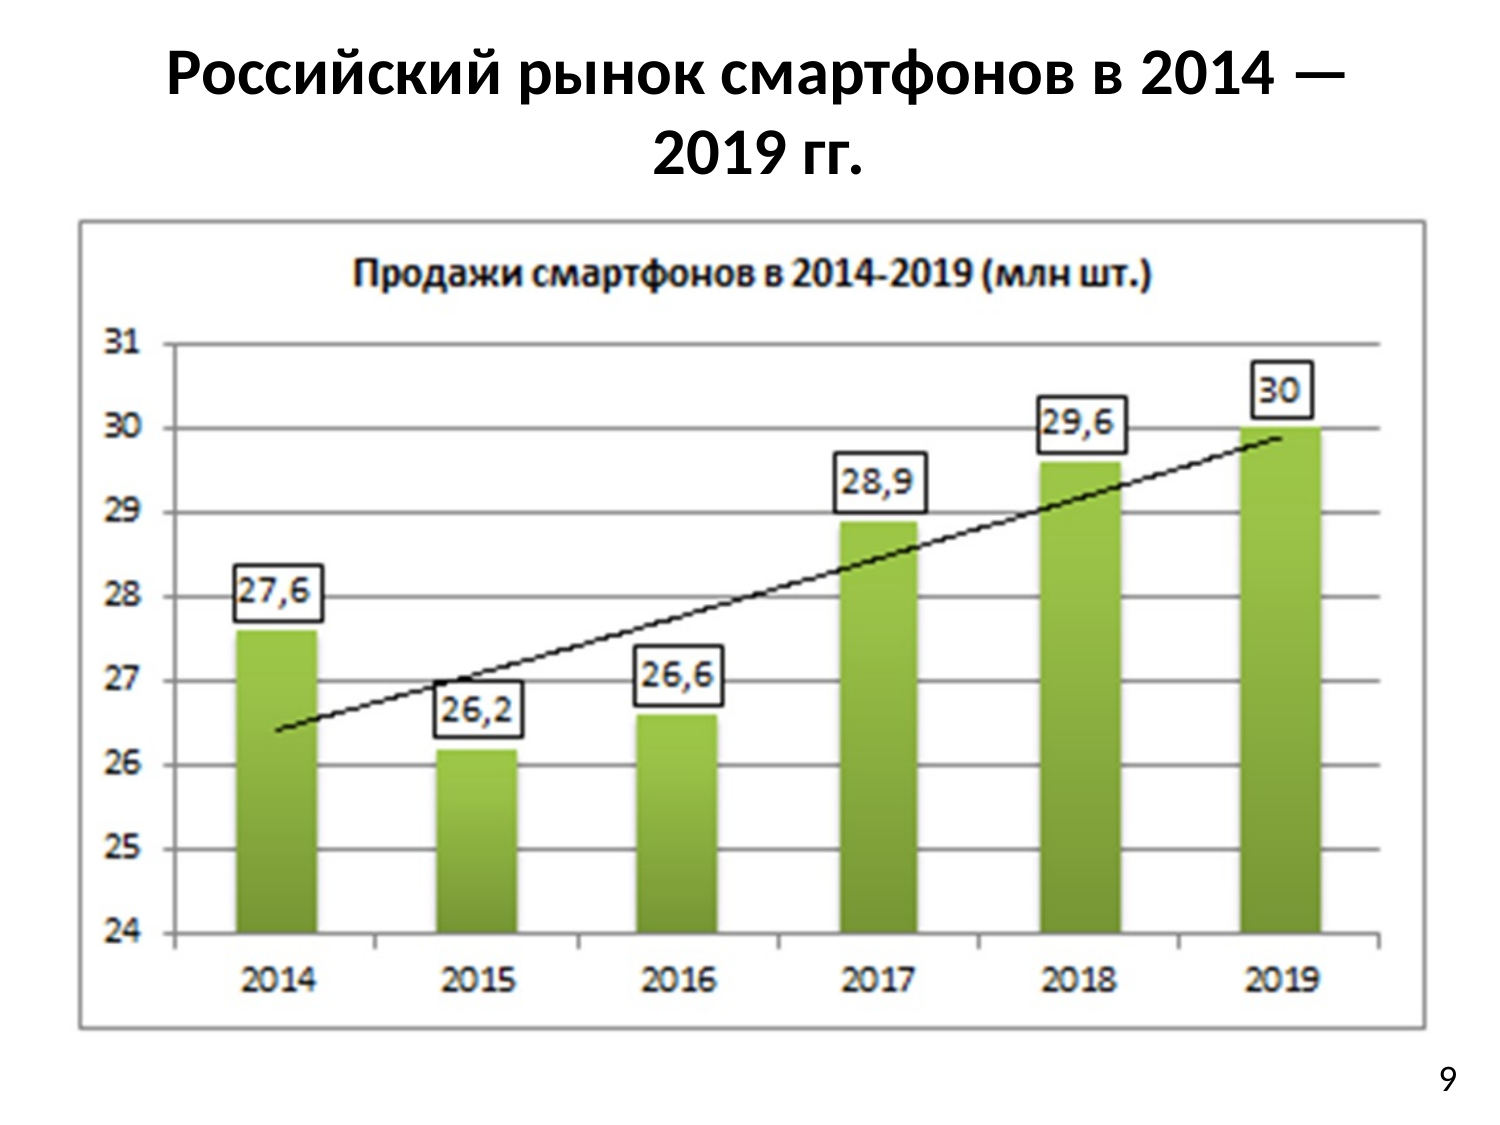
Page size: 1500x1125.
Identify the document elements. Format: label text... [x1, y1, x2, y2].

text_box 9 [1423, 1046, 1473, 1107]
title Российский рынок смартфонов в 2014 — 2019 гг. [46, 30, 1472, 185]
picture [57, 207, 1448, 1047]
